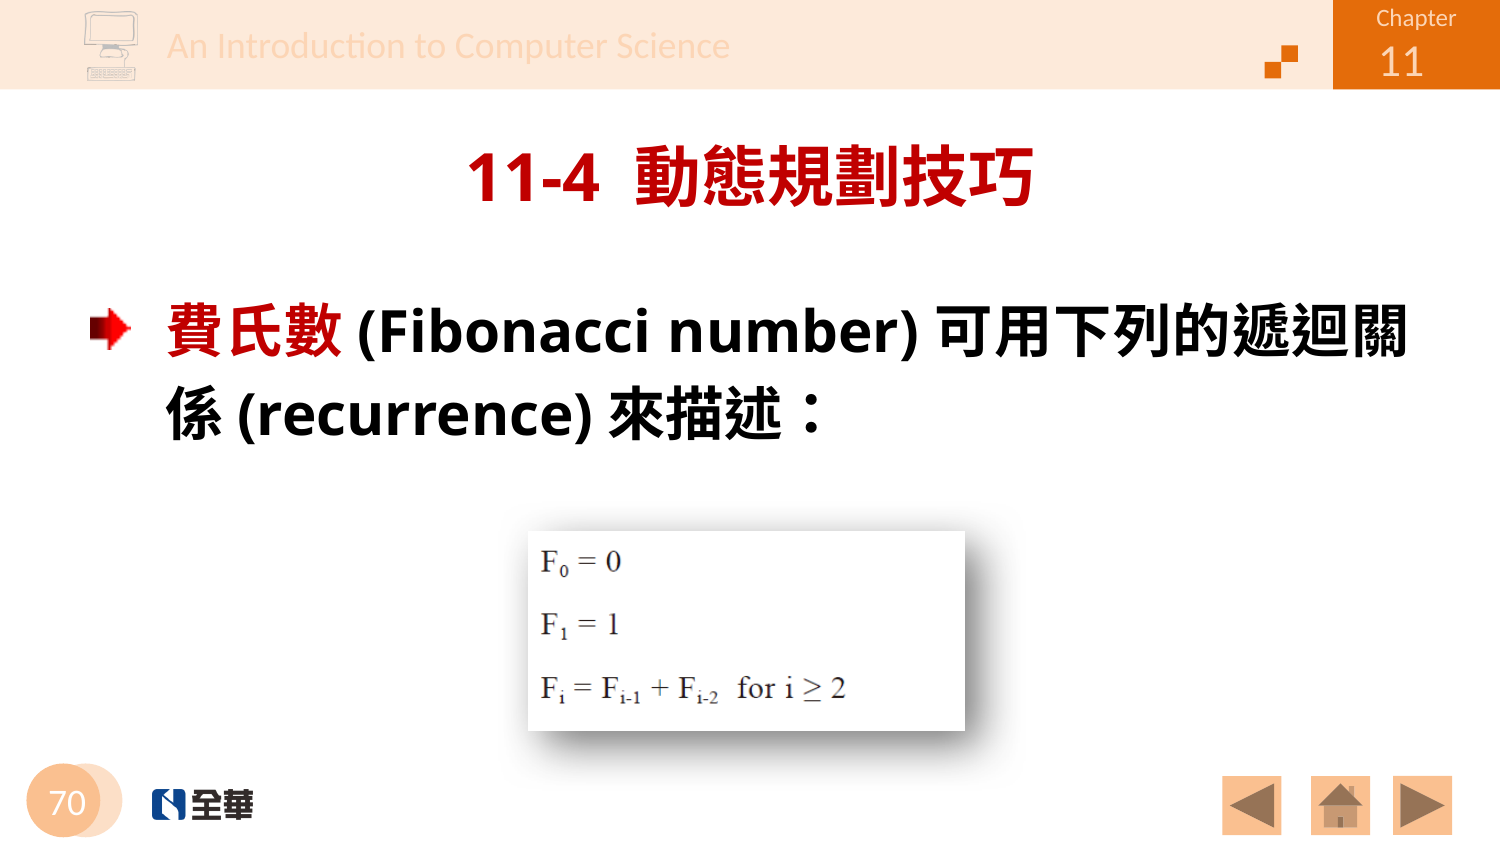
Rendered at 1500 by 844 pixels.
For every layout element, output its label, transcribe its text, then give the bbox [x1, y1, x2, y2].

picture [90, 308, 131, 350]
picture [84, 11, 138, 81]
picture [152, 789, 253, 820]
picture [528, 530, 966, 732]
list 費氏數(Fibonacci number)可用下列的遞迴關係(recurrence)來描述： [75, 272, 1425, 754]
title 11-4 動態規劃技巧 [75, 104, 1425, 245]
